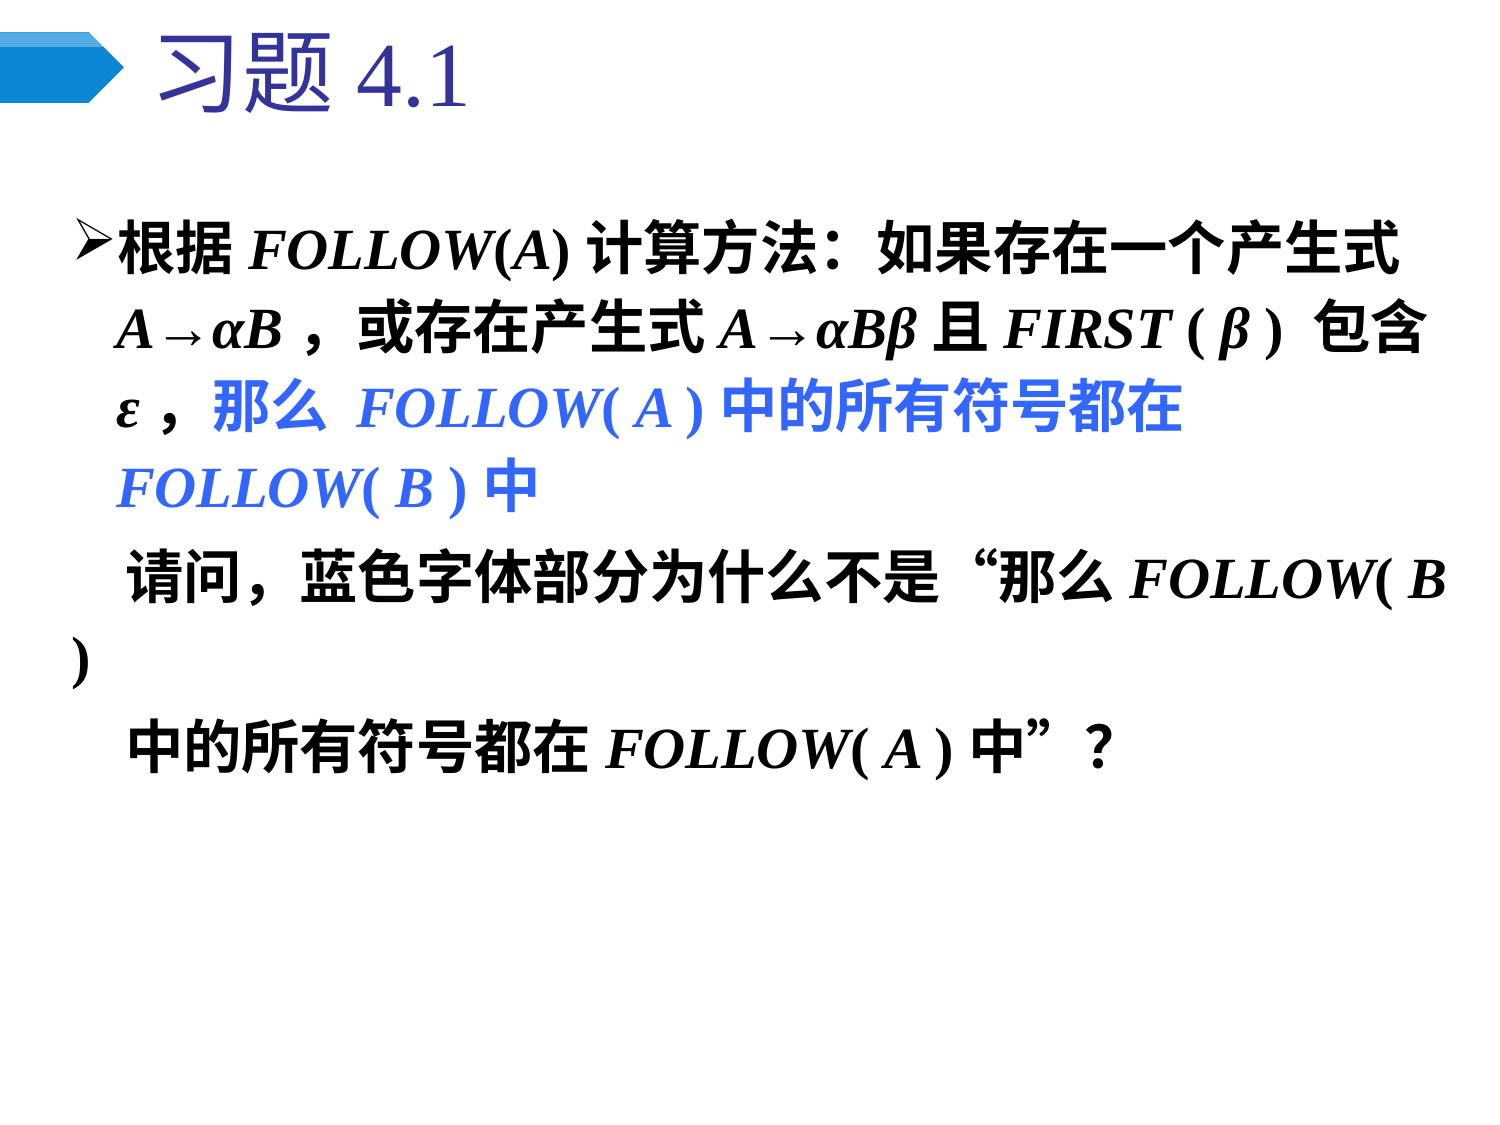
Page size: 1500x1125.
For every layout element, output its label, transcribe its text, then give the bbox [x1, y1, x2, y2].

list 根据FOLLOW(A)计算方法：如果存在一个产生式A→αB，或存在产生式A→αBβ且FIRST ( β ) 包含ε，那么 FOLLOW( A )中的所有符号都在FOLLOW( B )中 请问，蓝色字体部分为什么不是“那么FOLLOW( B ) 中的所有符号都在FOLLOW( A )中”？ [56, 194, 1468, 996]
title 习题4.1 [135, 26, 1468, 132]
